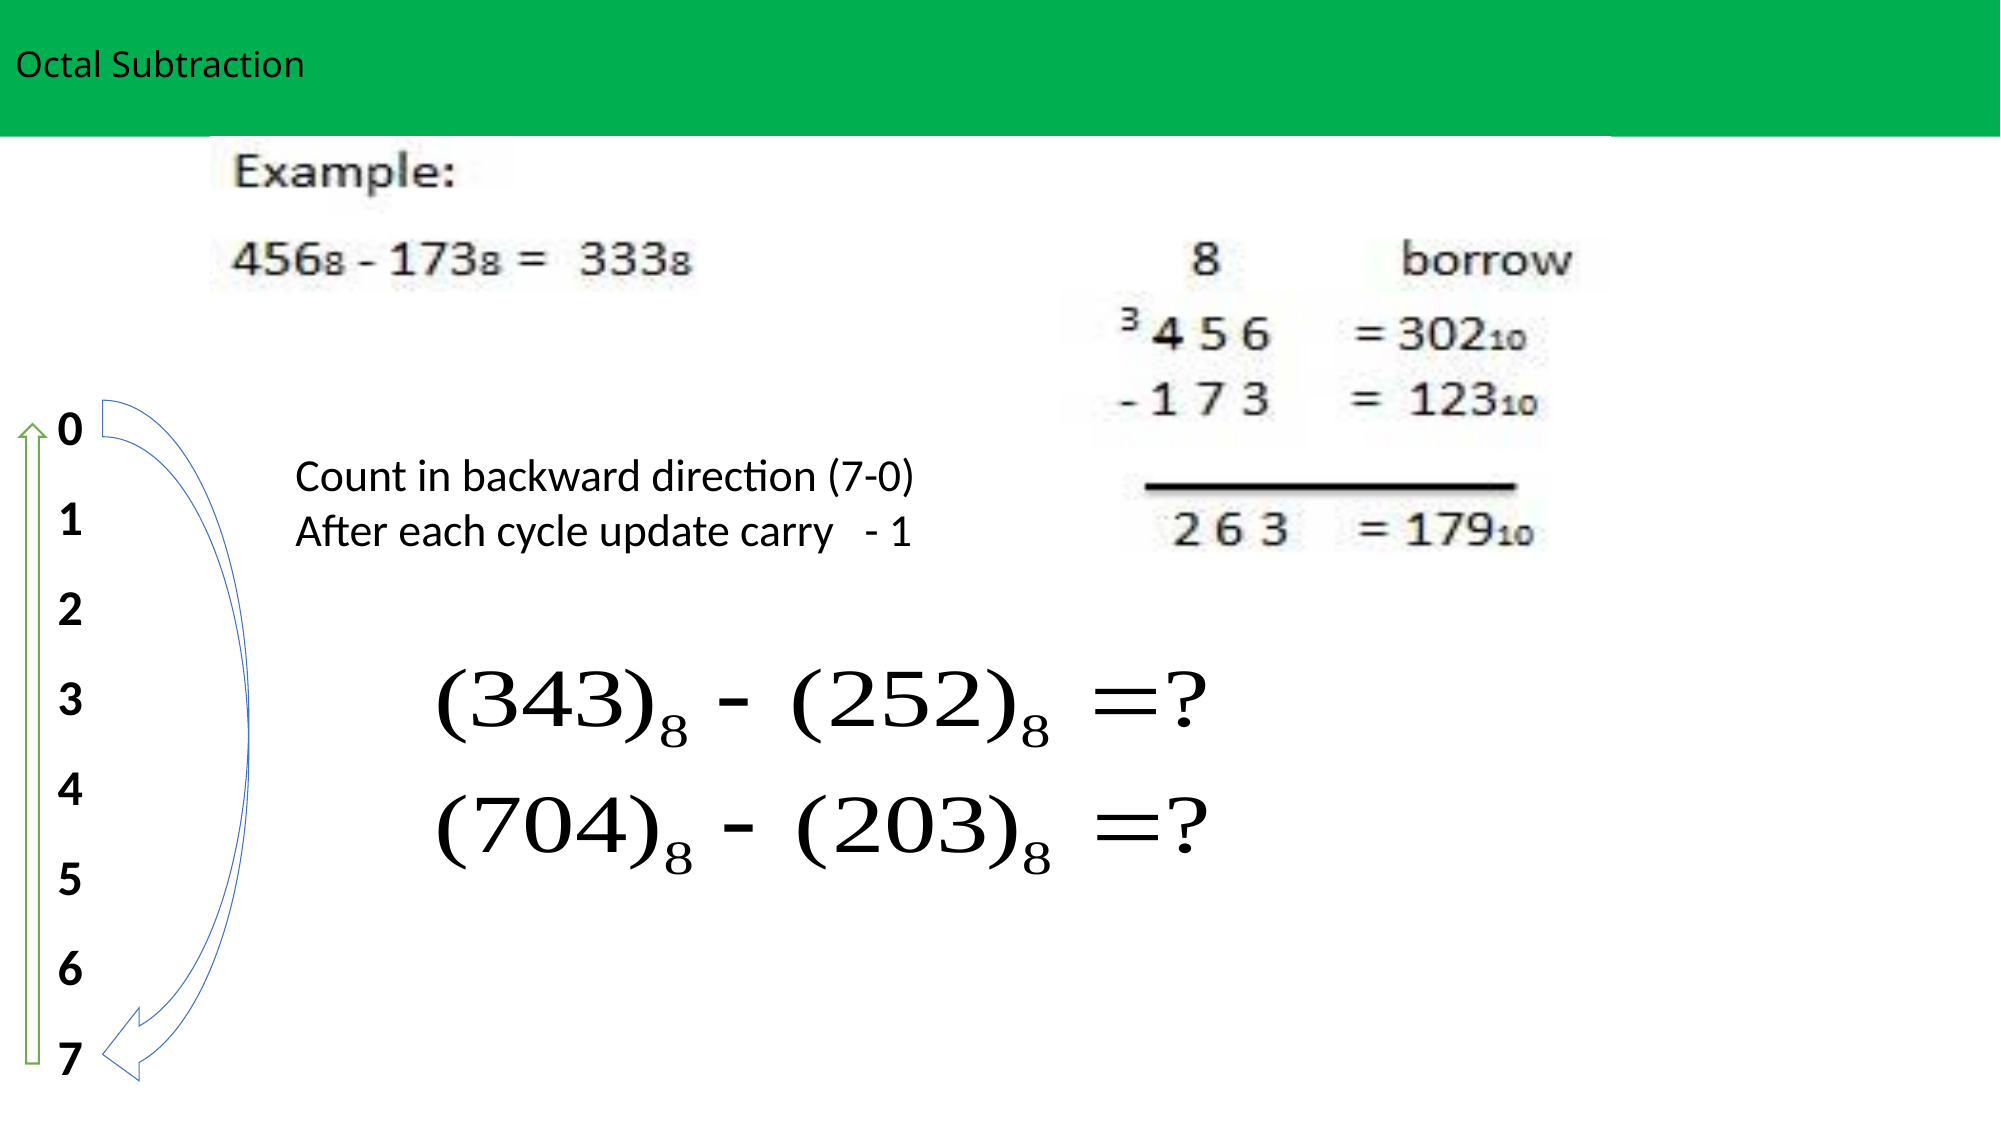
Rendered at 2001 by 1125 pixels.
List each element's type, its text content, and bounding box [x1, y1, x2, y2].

text_box 0 1 2 3 4 5 6 7 [42, 358, 190, 1093]
picture [210, 136, 1611, 592]
text_box [101, 592, 250, 1082]
title Octal Subtraction [0, 0, 2000, 137]
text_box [420, 644, 1225, 894]
text_box [17, 422, 48, 1065]
